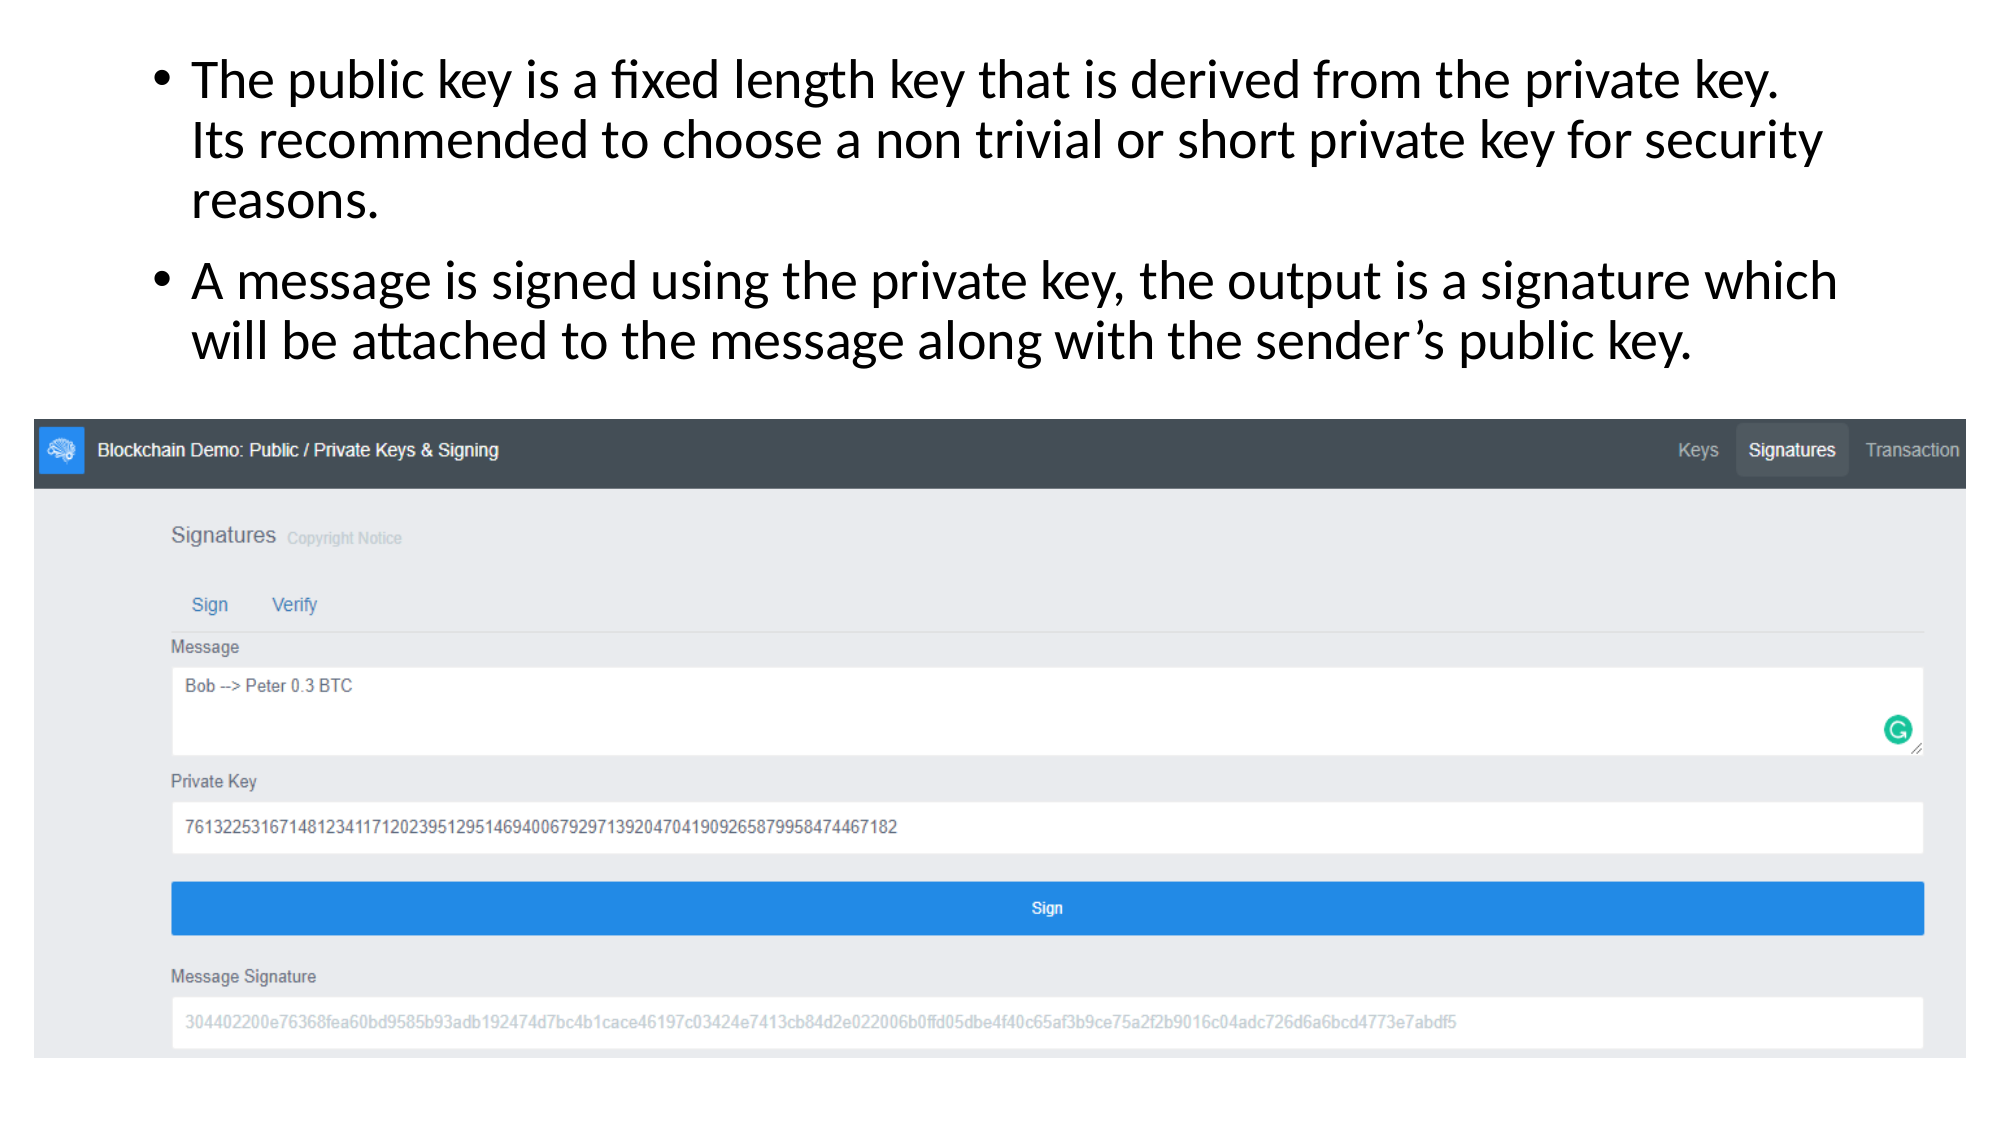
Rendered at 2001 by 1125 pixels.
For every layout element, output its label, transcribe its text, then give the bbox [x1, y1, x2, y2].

picture [34, 419, 1966, 1058]
list The public key is a fixed length key that is derived from the private key. Its recommended to choose a non trivial or short private key for security reasons. A message is signed using the private key, the output is a signature which will be attached to the message along with the sender’s public key. [137, 42, 1863, 385]
